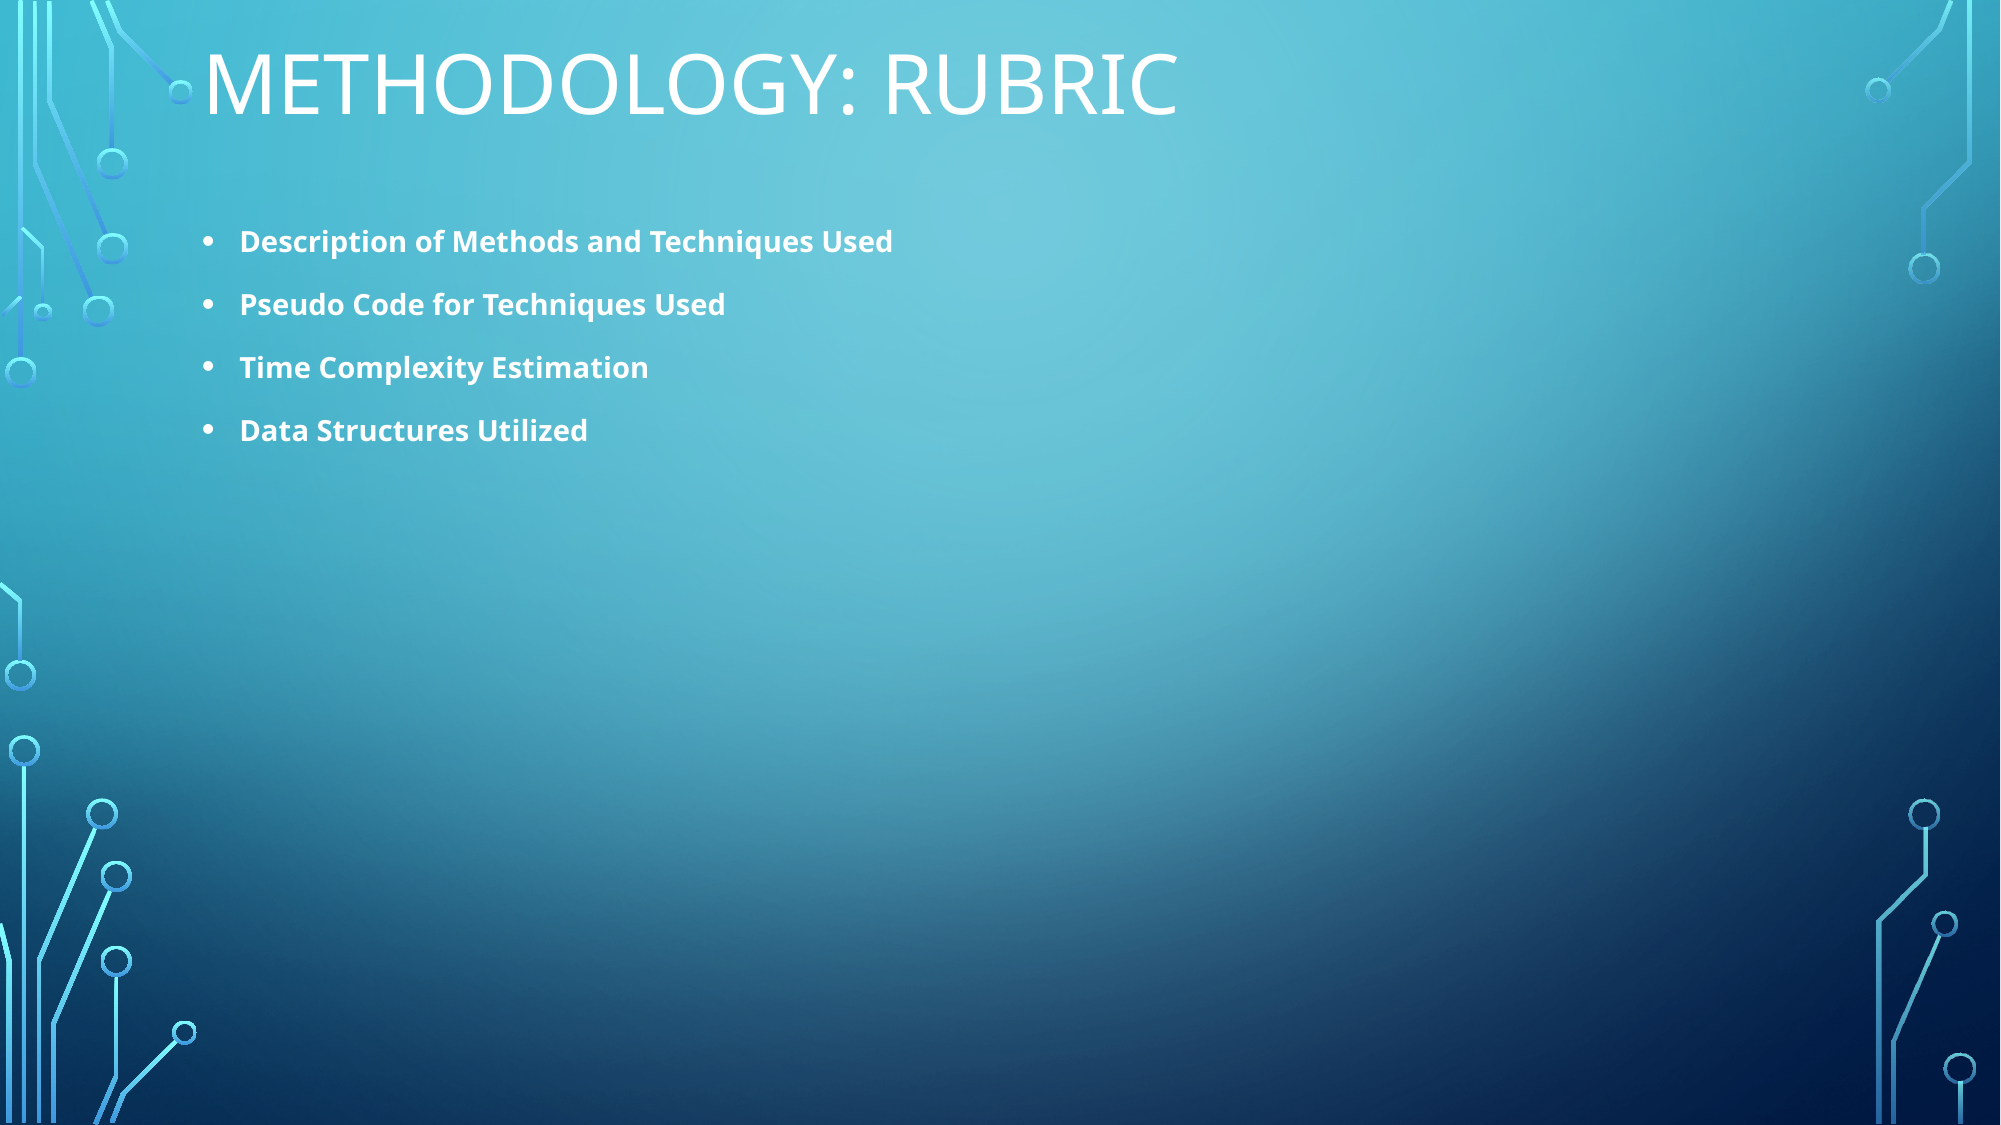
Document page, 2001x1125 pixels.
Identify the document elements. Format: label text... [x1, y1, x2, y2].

title Methodology: rubric [187, 0, 1813, 209]
list Description of Methods and Techniques Used Pseudo Code for Techniques Used Time Complexity Estimation Data Structures Utilized [186, 208, 1000, 998]
